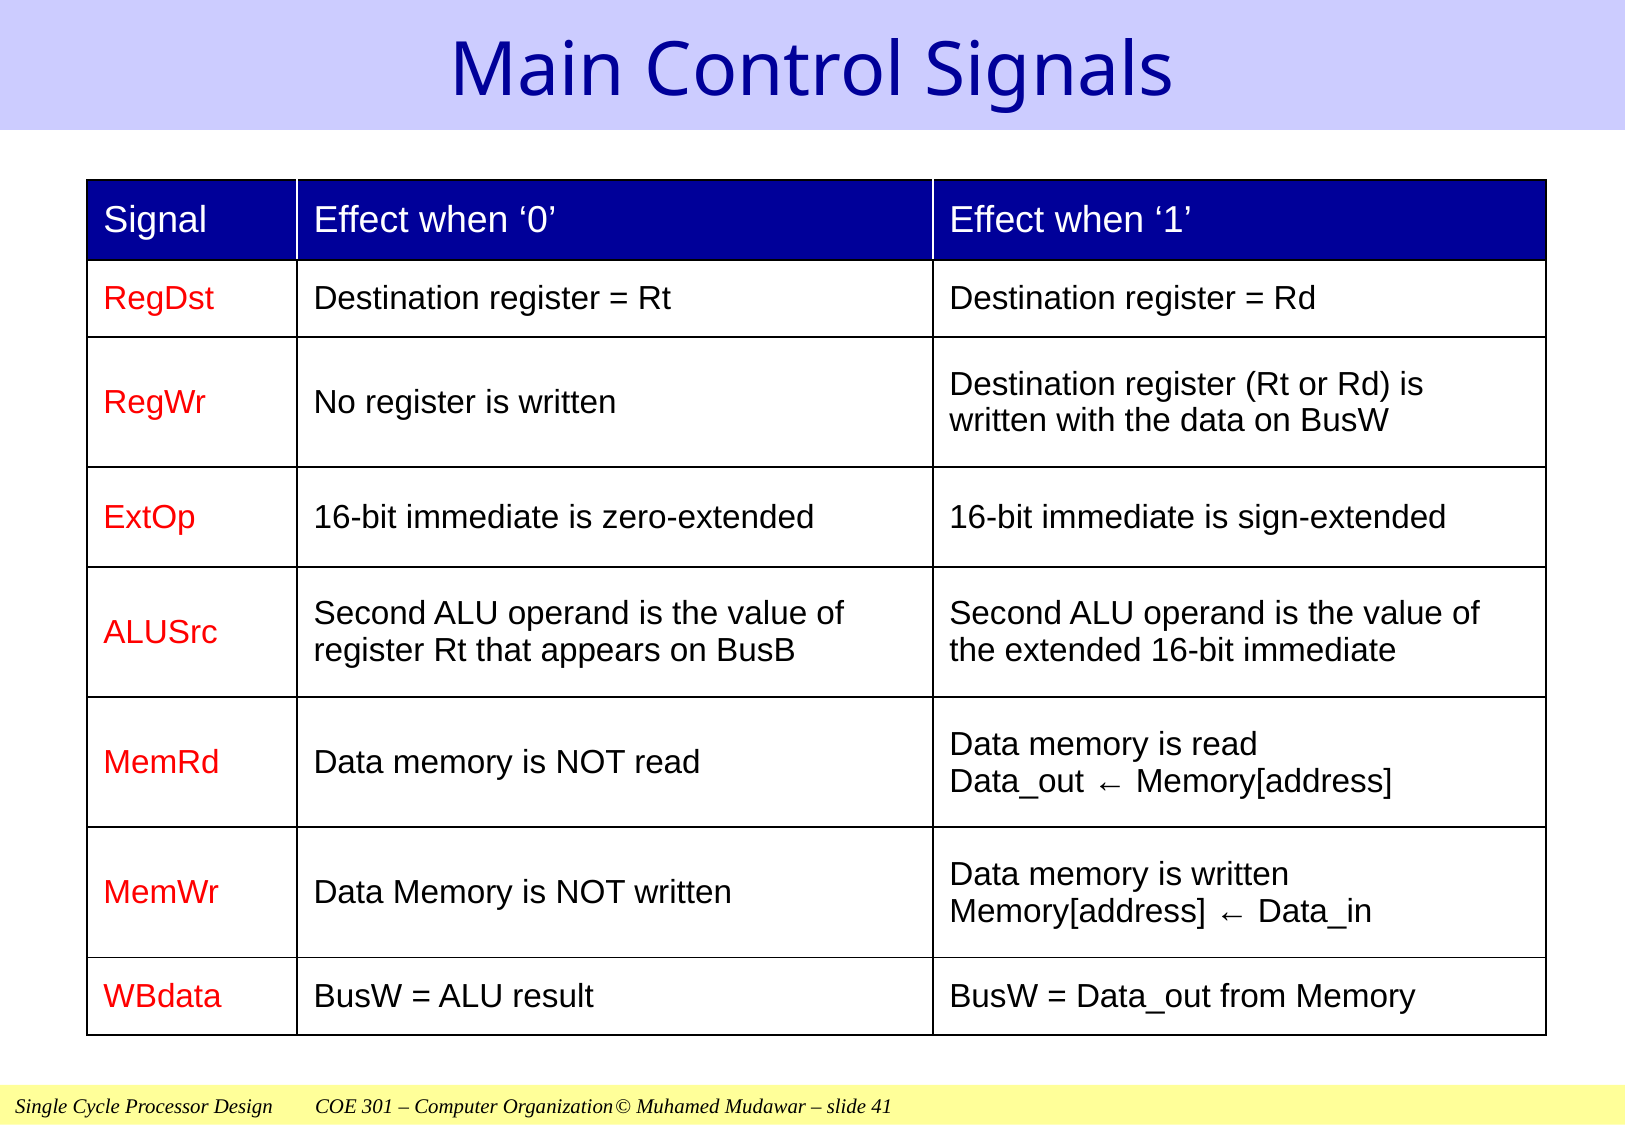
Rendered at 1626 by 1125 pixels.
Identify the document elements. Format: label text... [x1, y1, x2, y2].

table_cell Second ALU operand is the value of the extended 16-bit immediate [934, 568, 1545, 696]
table_header Effect when ‘0’ [298, 181, 932, 259]
table_cell RegDst [88, 261, 296, 336]
table_header Signal [88, 181, 296, 259]
table_header Effect when ‘1’ [934, 181, 1545, 259]
title Main Control Signals [0, 0, 1625, 130]
table_cell 16-bit immediate is zero-extended [298, 468, 932, 566]
table_cell BusW = Data_out from Memory [934, 958, 1545, 1034]
table_cell Data memory is read Data_out ← Memory[address] [934, 698, 1545, 826]
table_cell 16-bit immediate is sign-extended [934, 468, 1545, 566]
table_cell BusW = ALU result [298, 958, 932, 1034]
table_cell Destination register (Rt or Rd) is written with the data on BusW [934, 338, 1545, 466]
table_cell Second ALU operand is the value of register Rt that appears on BusB [298, 568, 932, 696]
table_cell Data memory is NOT read [298, 698, 932, 826]
table_cell ExtOp [88, 468, 296, 566]
table_cell WBdata [88, 958, 296, 1034]
table_cell Destination register = Rt [298, 261, 932, 336]
table_cell ALUSrc [88, 568, 296, 696]
table_cell Destination register = Rd [934, 261, 1545, 336]
table_cell RegWr [88, 338, 296, 466]
table_cell Data Memory is NOT written [298, 828, 932, 957]
table_cell No register is written [298, 338, 932, 466]
table_cell MemWr [88, 828, 296, 957]
table_cell Data memory is written Memory[address] ← Data_in [934, 828, 1545, 957]
table_cell MemRd [88, 698, 296, 826]
